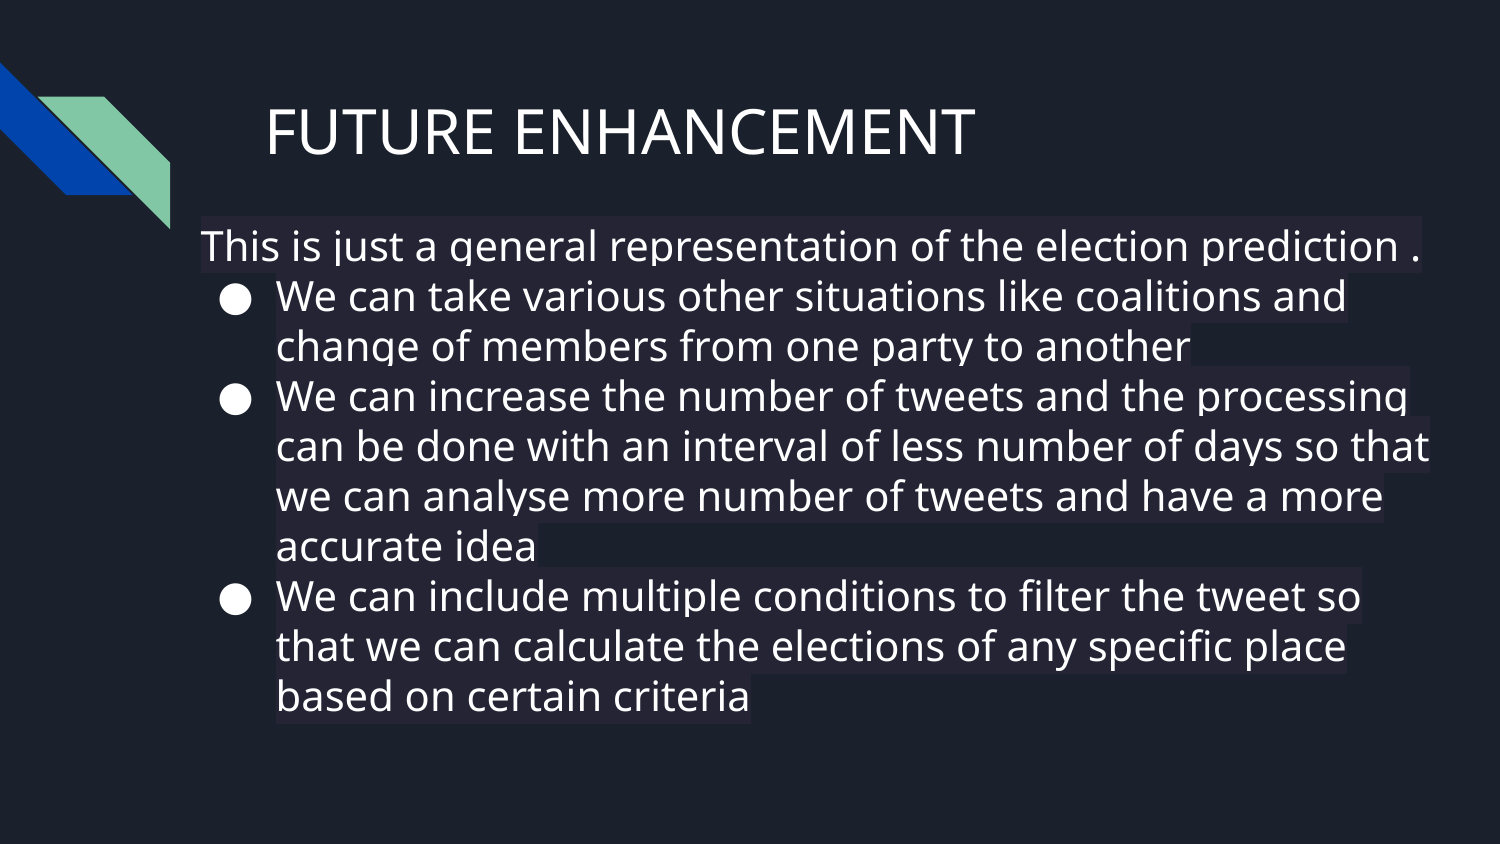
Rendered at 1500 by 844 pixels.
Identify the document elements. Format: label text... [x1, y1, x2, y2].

text_box FUTURE ENHANCEMENT [249, 76, 1388, 205]
text_box This is just a general representation of the election prediction . We can take various other situations like coalitions and change of members from one party to another We can increase the number of tweets and the processing can be done with an interval of less number of days so that we can analyse more number of tweets and have a more accurate idea We can include multiple conditions to filter the tweet so that we can calculate the elections of any specific place based on certain criteria [185, 204, 1454, 755]
